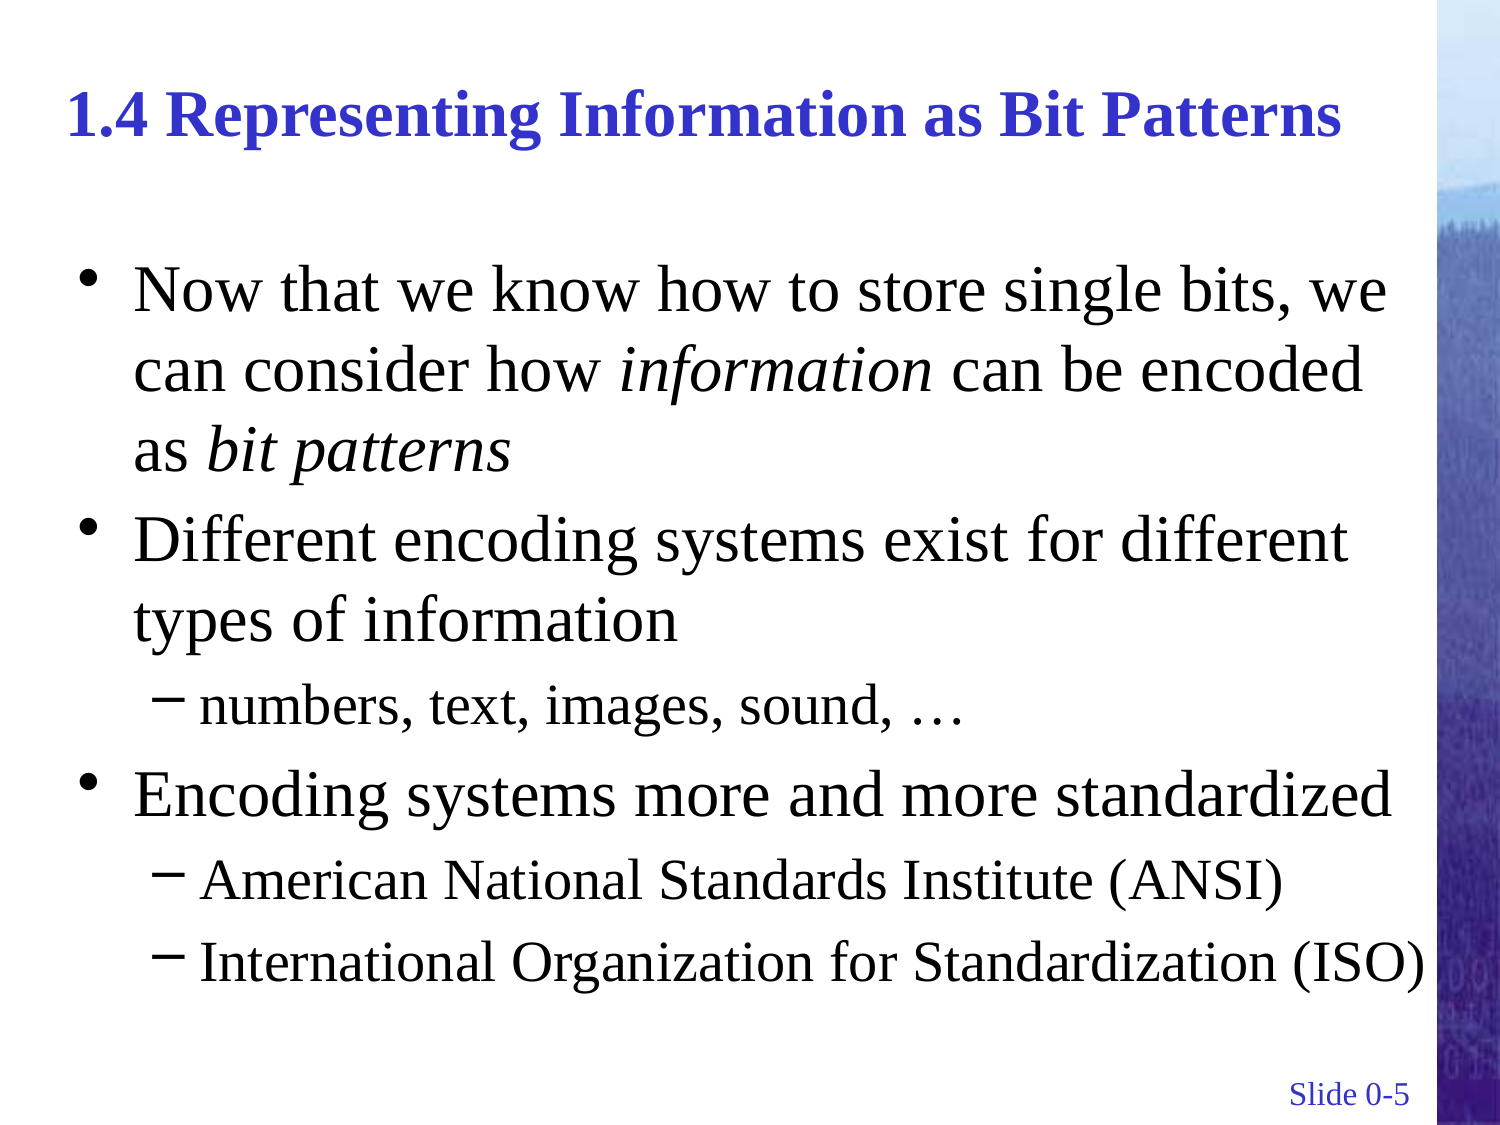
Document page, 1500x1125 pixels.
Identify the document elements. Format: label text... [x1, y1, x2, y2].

text_box Different encoding systems exist for different types of information numbers, text, images, sound, … Encoding systems more and more standardized American National Standards Institute (ANSI) International Organization for Standardization (ISO) [62, 487, 1450, 1050]
picture [1437, 0, 1500, 1125]
title 1.4 Representing Information as Bit Patterns [49, 62, 1463, 251]
list Now that we know how to store single bits, we can consider how information can be encoded as bit patterns [62, 237, 1426, 487]
